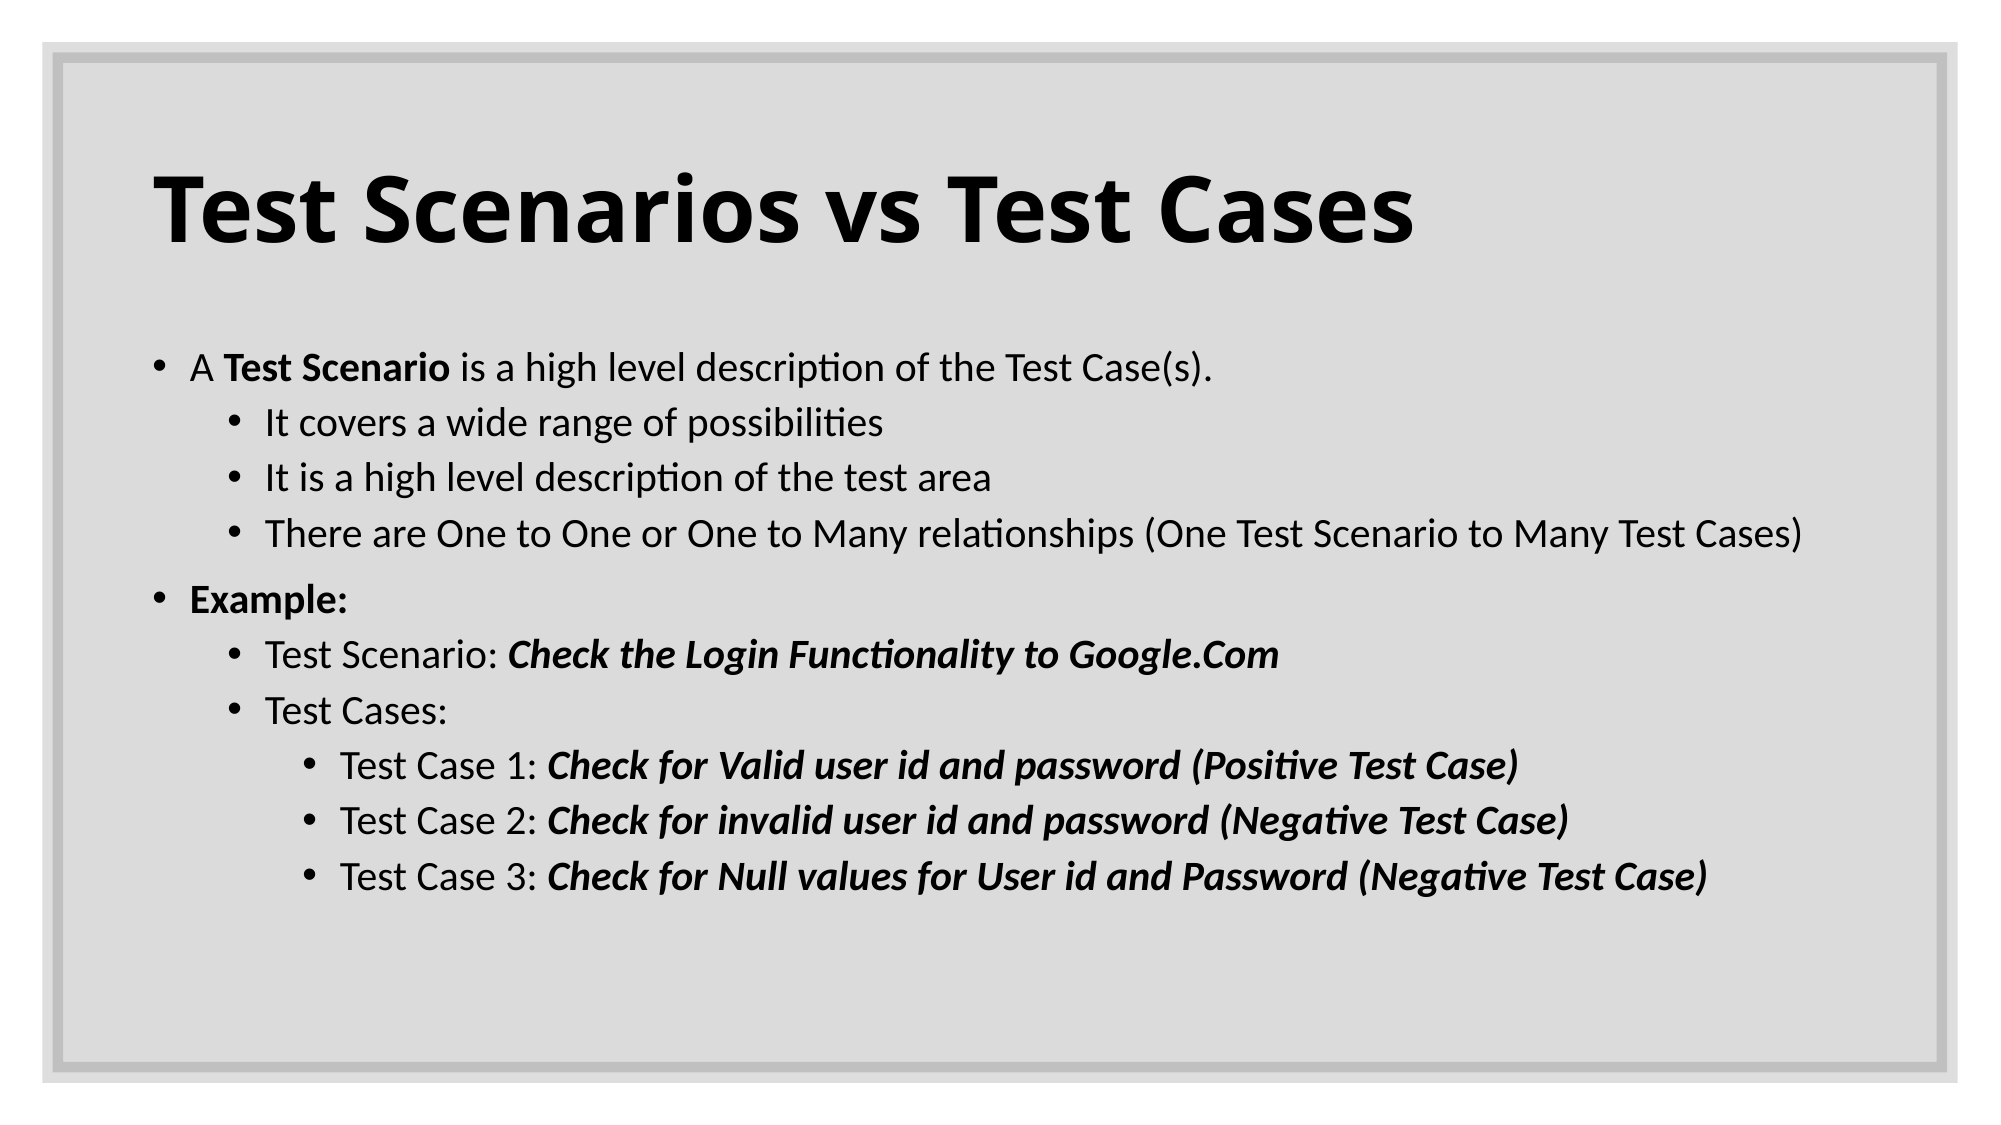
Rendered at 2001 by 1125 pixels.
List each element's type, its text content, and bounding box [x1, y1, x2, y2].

text_box [52, 51, 1948, 1073]
title Test Scenarios vs Test Cases [137, 103, 1863, 322]
list A Test Scenario is a high level description of the Test Case(s). It covers a wide range of possibilities It is a high level description of the test area There are One to One or One to Many relationships (One Test Scenario to Many Test Cases) Example: Test Scenario: Check the Login Functionality to Google.Com Test Cases: Test Case 1: Check for Valid user id and password (Positive Test Case) Test Case 2: Check for invalid user id and password (Negative Test Case) Test Case 3: Check for Null values for User id and Password (Negative Test Case) [137, 337, 1863, 973]
